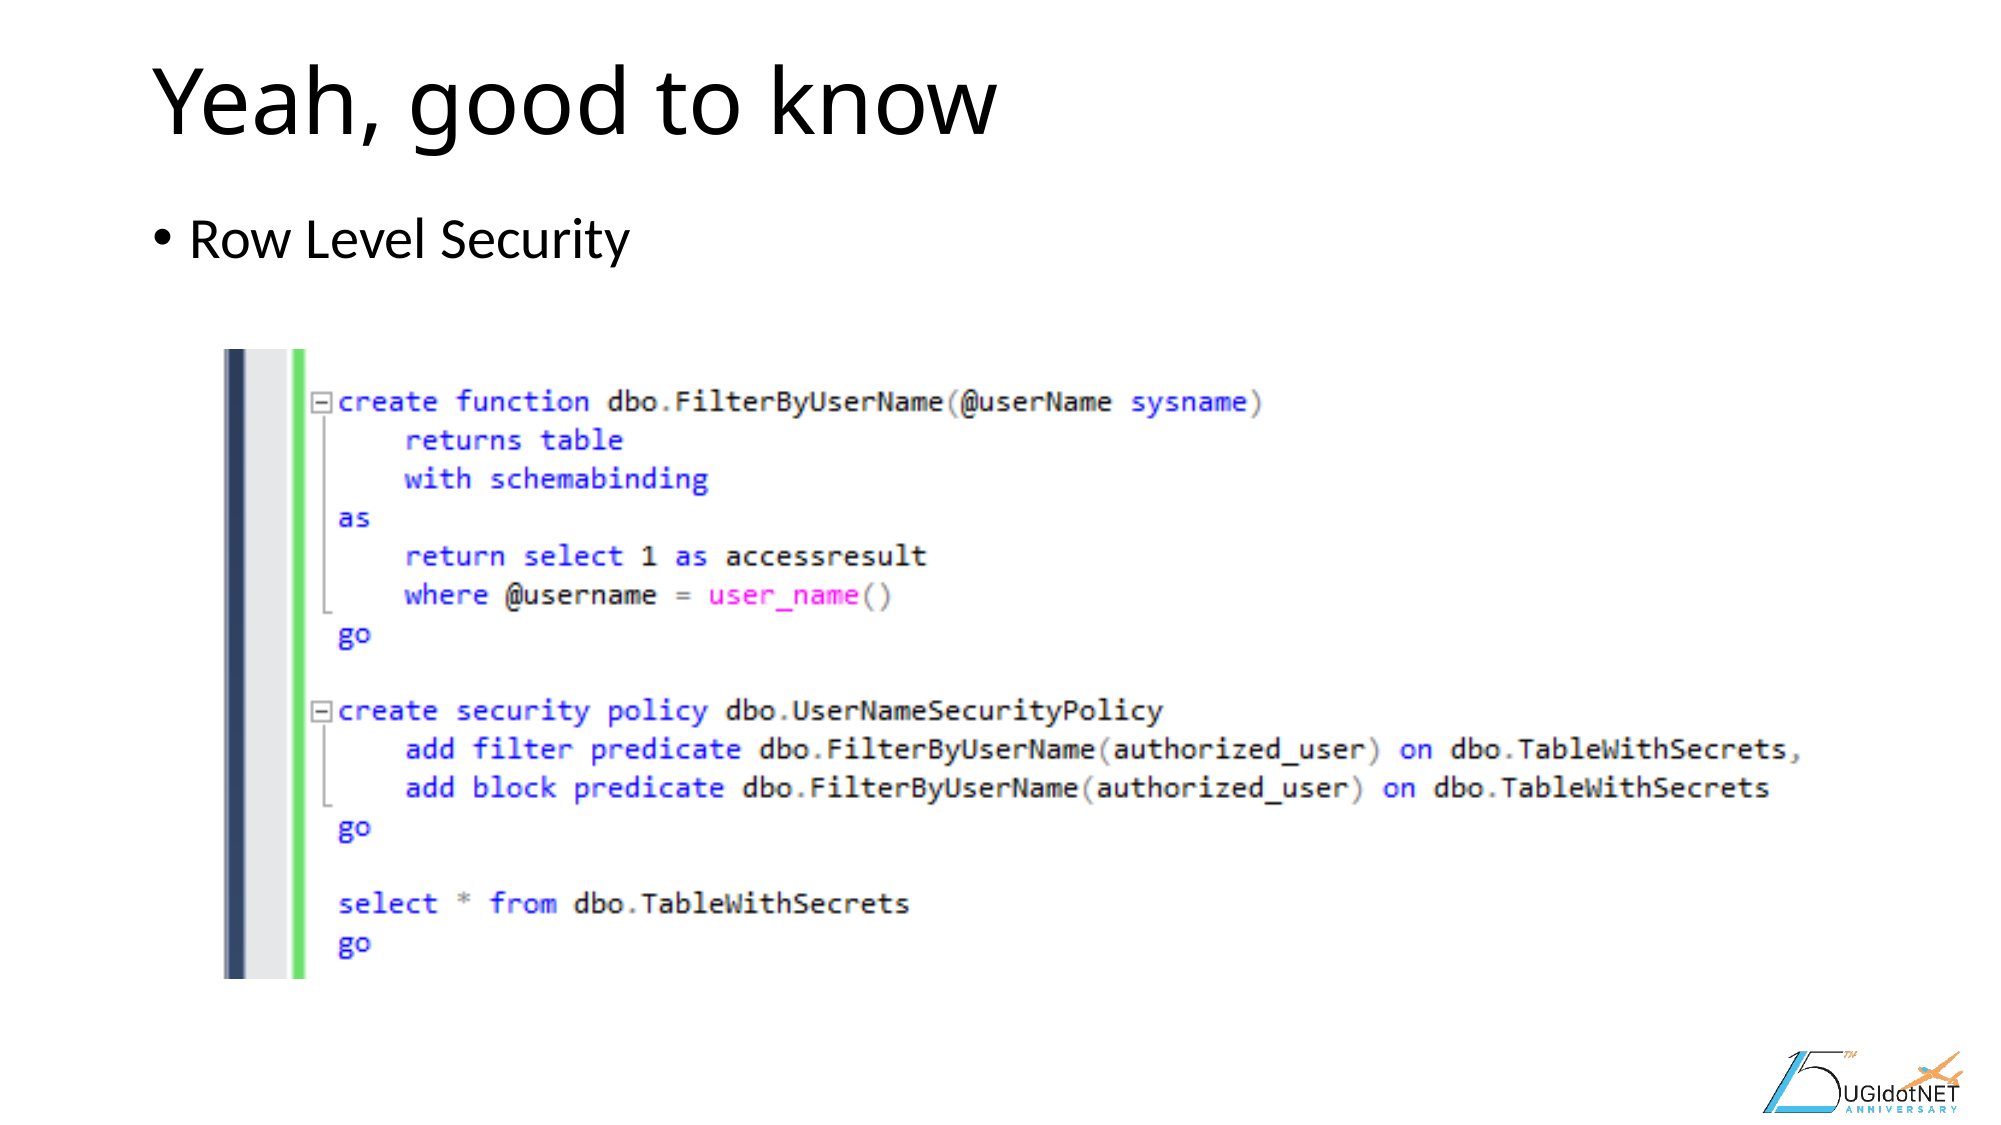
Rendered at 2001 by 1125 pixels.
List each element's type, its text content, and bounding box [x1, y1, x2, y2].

picture [1752, 1042, 1973, 1122]
list Row Level Security [137, 200, 1863, 1014]
picture [220, 349, 1870, 979]
title Yeah, good to know [137, 32, 1863, 178]
